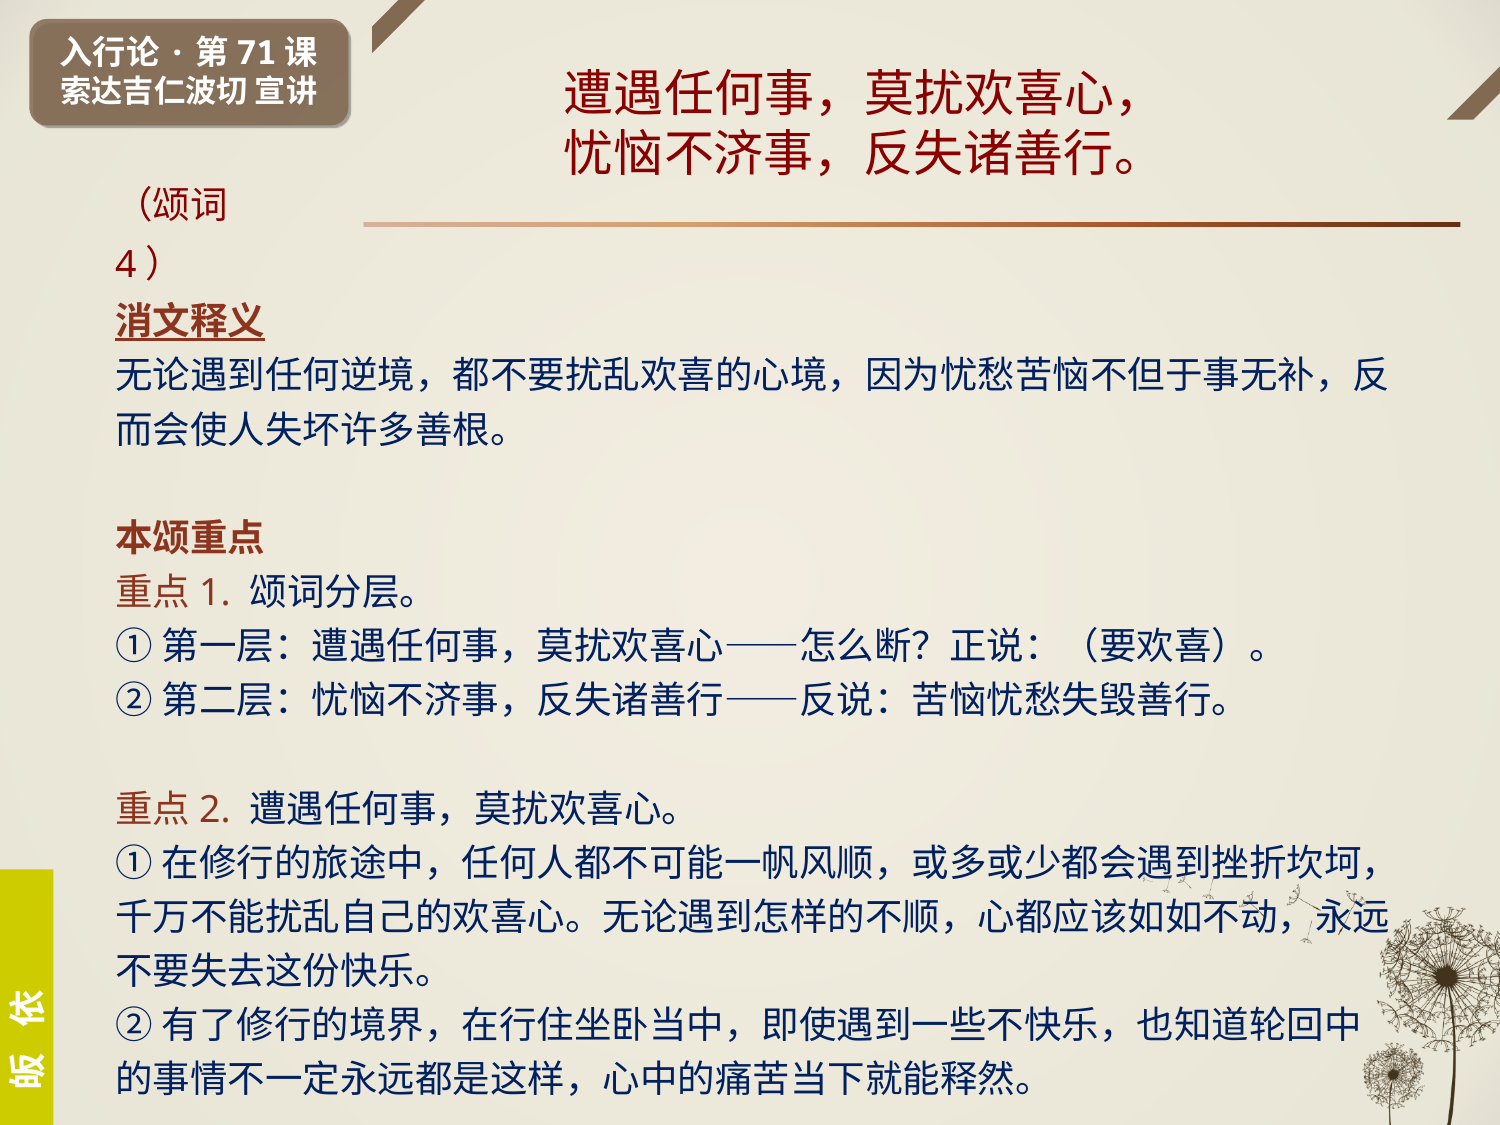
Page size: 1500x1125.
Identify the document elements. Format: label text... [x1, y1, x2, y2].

text_box 消文释义 无论遇到任何逆境，都不要扰乱欢喜的心境，因为忧愁苦恼不但于事无补，反而会使人失坏许多善根。 本颂重点 重点1. 颂词分层。 ①第一层：遭遇任何事，莫扰欢喜心——怎么断？正说：（要欢喜）。 ②第二层：忧恼不济事，反失诸善行——反说：苦恼忧愁失毁善行。 重点2. 遭遇任何事，莫扰欢喜心。 ①在修行的旅途中，任何人都不可能一帆风顺，或多或少都会遇到挫折坎坷，千万不能扰乱自己的欢喜心。无论遇到怎样的不顺，心都应该如如不动，永远不要失去这份快乐。 ②有了修行的境界，在行住坐卧当中，即使遇到一些不快乐，也知道轮回中的事情不一定永远都是这样，心中的痛苦当下就能释然。 [100, 280, 1412, 1125]
picture [0, 0, 1500, 1125]
text_box （颂词4） [100, 160, 278, 280]
text_box 皈 依 [0, 869, 54, 1125]
text_box [1446, 66, 1500, 120]
text_box 遭遇任何事，莫扰欢喜心， 忧恼不济事，反失诸善行。 [549, 18, 1211, 190]
text_box 入行论·第71课 索达吉仁波切 宣讲 [29, 18, 349, 126]
text_box [372, 0, 425, 54]
